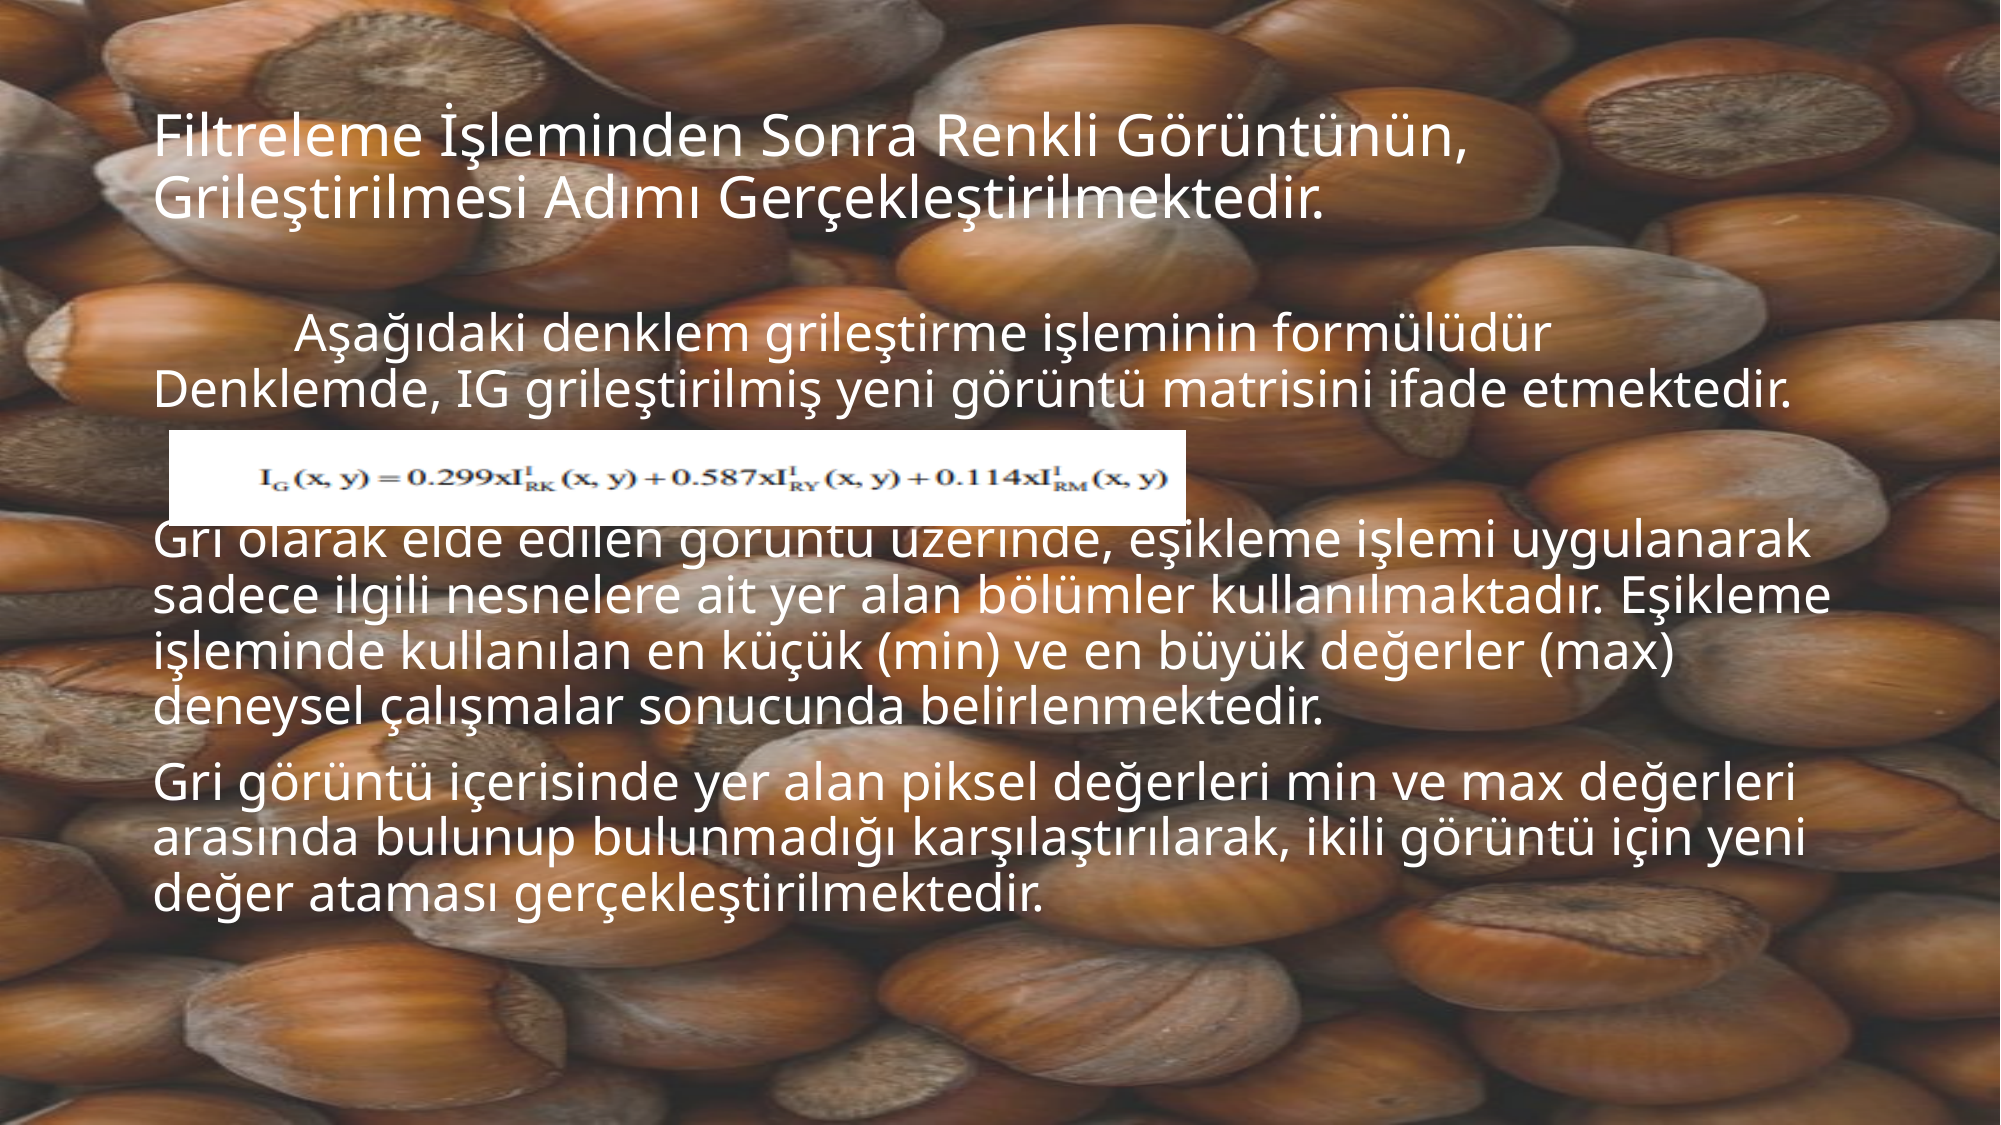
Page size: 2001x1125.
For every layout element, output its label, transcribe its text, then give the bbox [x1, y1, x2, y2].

text_box Deneysel çalışmadan alınan örnek görüntü [0, 0, 2000, 1125]
list Aşağıdaki denklem grileştirme işleminin formülüdür Denklemde, IG grileştirilmiş yeni görüntü matrisini ifade etmektedir. Gri olarak elde edilen görüntü üzerinde, eşikleme işlemi uygulanarak sadece ilgili nesnelere ait yer alan bölümler kullanılmaktadır. Eşikleme işleminde kullanılan en küçük (min) ve en büyük değerler (max) deneysel çalışmalar sonucunda belirlenmektedir. Gri görüntü içerisinde yer alan piksel değerleri min ve max değerleri arasında bulunup bulunmadığı karşılaştırılarak, ikili görüntü için yeni değer ataması gerçekleştirilmektedir. [137, 299, 1863, 1014]
picture [169, 430, 1186, 526]
title Filtreleme İşleminden Sonra Renkli Görüntünün, Grileştirilmesi Adımı Gerçekleştirilmektedir. [137, 59, 1863, 278]
